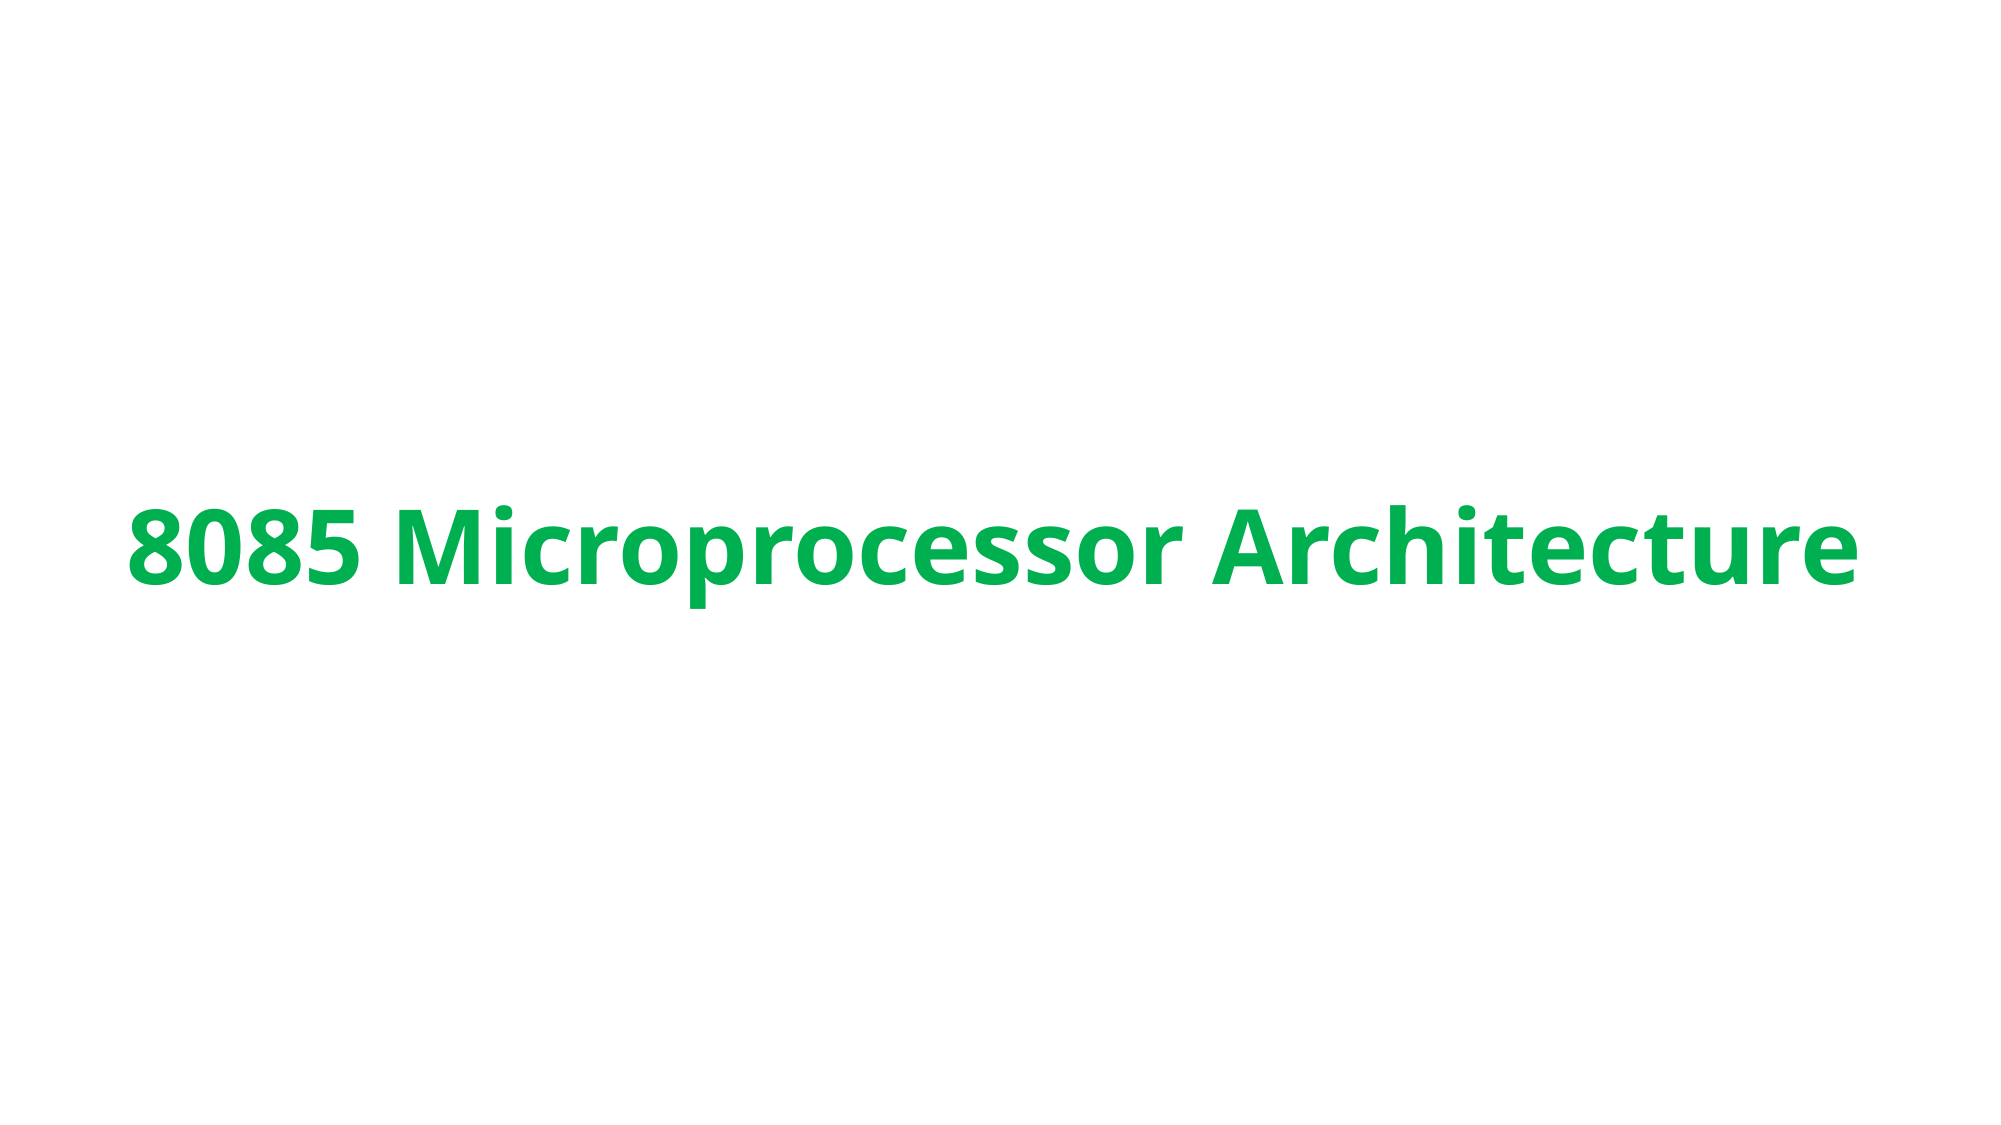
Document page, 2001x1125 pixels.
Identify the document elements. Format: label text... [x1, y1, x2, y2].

subtitle 8085 Microprocessor Architecture [104, 410, 1885, 663]
